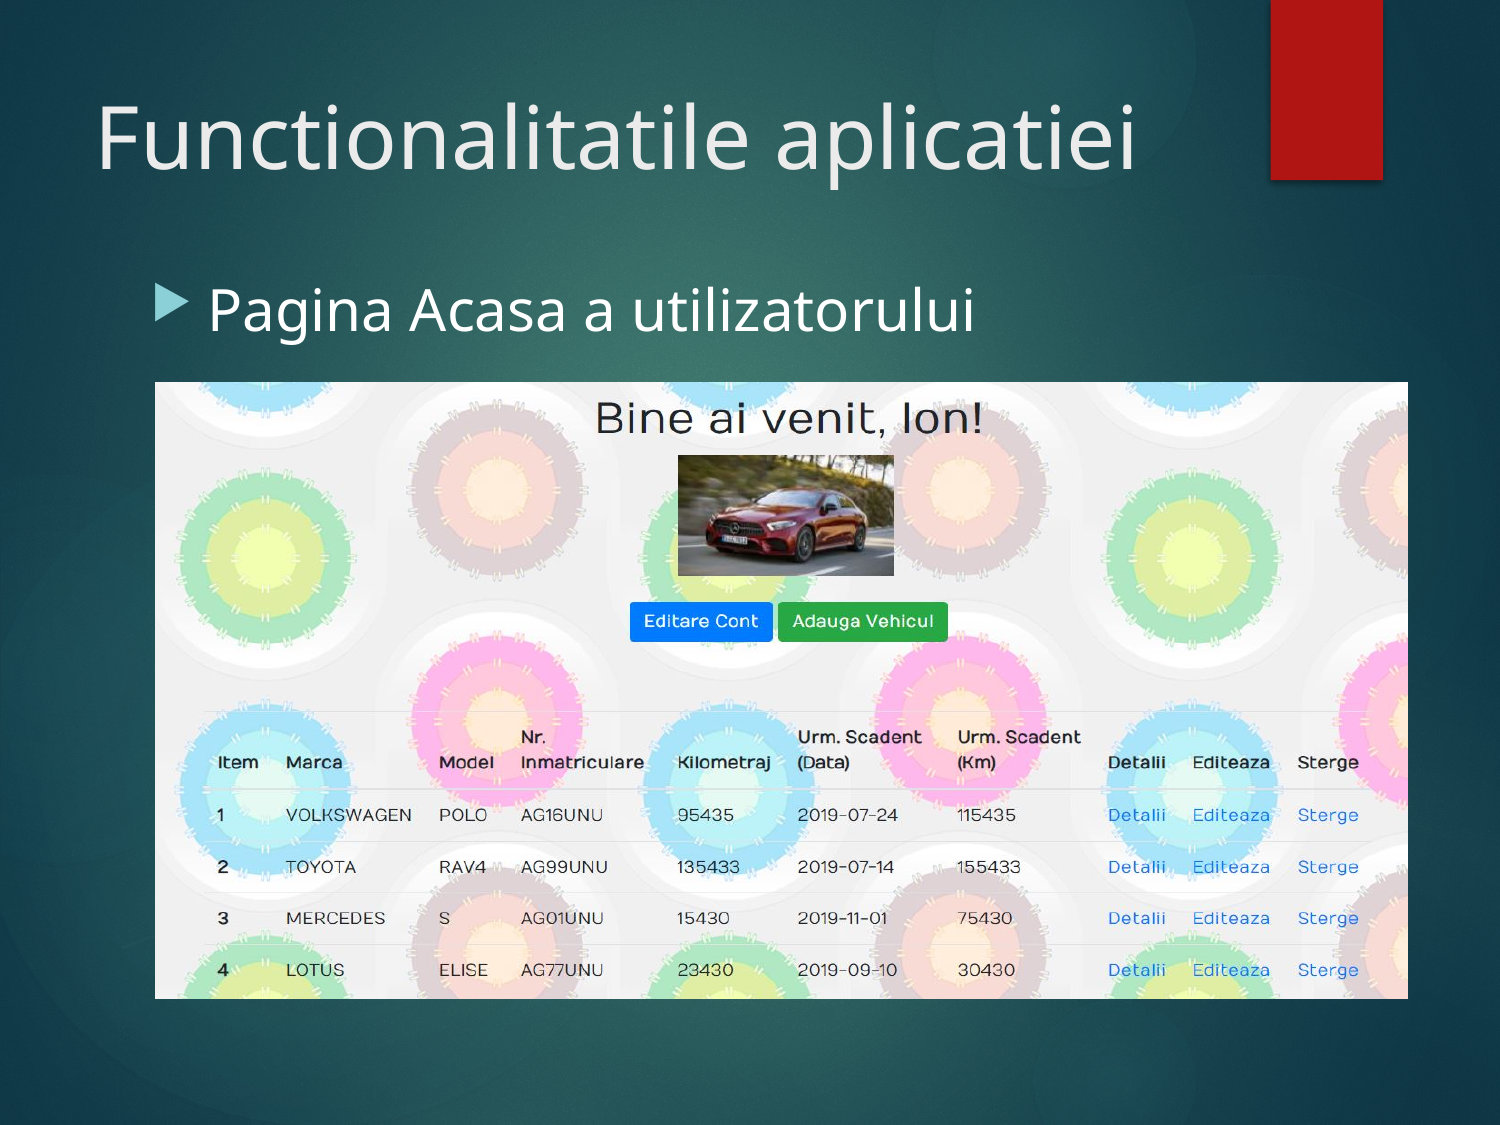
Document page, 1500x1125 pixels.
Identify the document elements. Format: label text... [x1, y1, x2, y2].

picture [154, 381, 1409, 999]
list Pagina Acasa a utilizatorului [135, 265, 1237, 1025]
title Functionalitatile aplicatiei [79, 74, 1237, 304]
